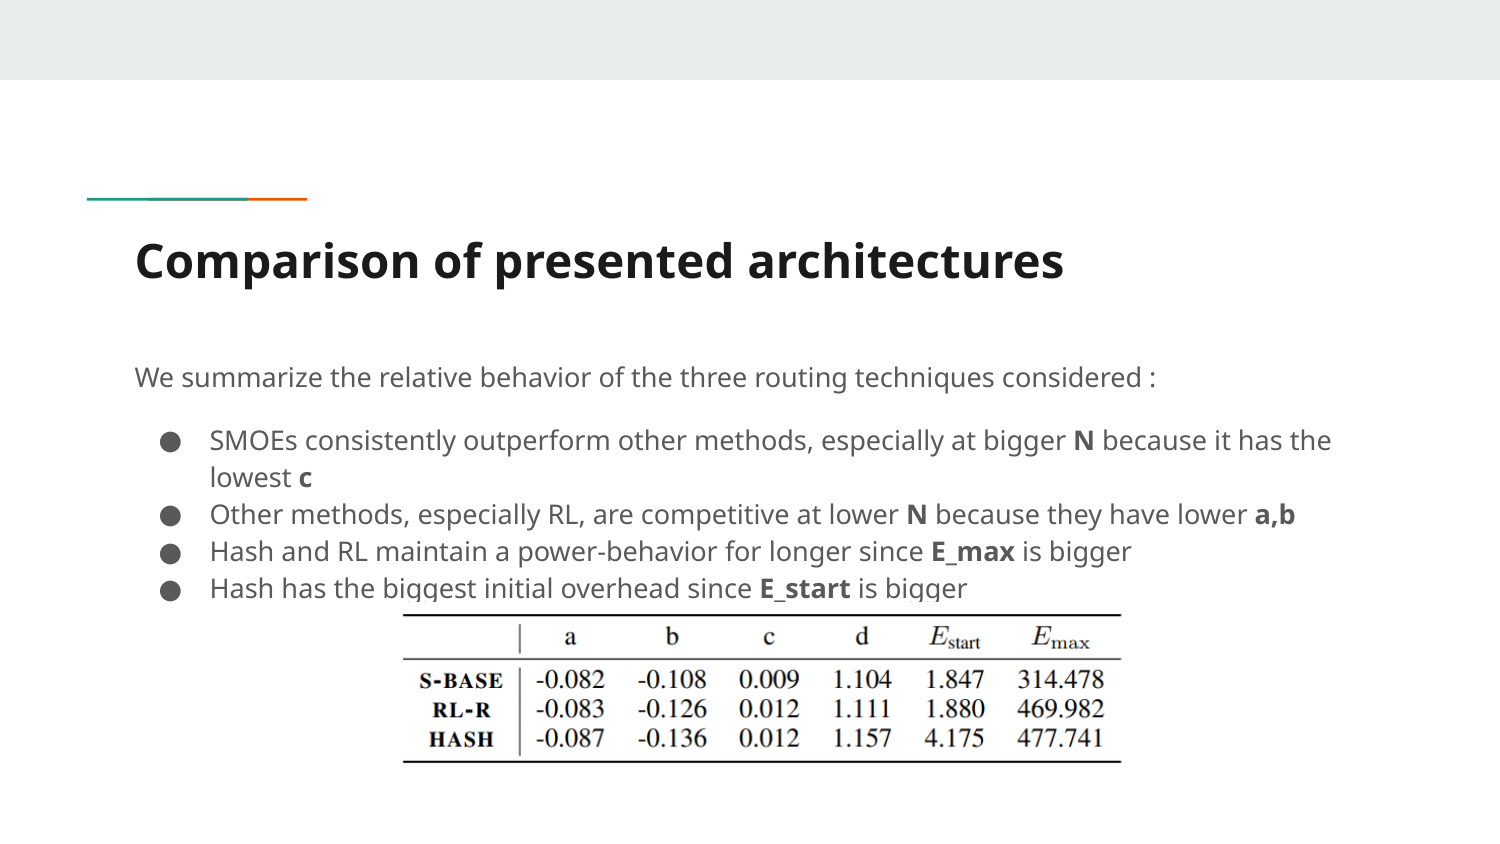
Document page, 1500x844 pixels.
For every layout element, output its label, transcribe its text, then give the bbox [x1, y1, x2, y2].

list We summarize the relative behavior of the three routing techniques considered : SMOEs consistently outperform other methods, especially at bigger N because it has the lowest c Other methods, especially RL, are competitive at lower N because they have lower a,b Hash and RL maintain a power-behavior for longer since E_max is bigger Hash has the biggest initial overhead since E_start is bigger [119, 341, 1381, 712]
title Comparison of presented architectures [119, 216, 1381, 305]
picture [386, 601, 1151, 781]
